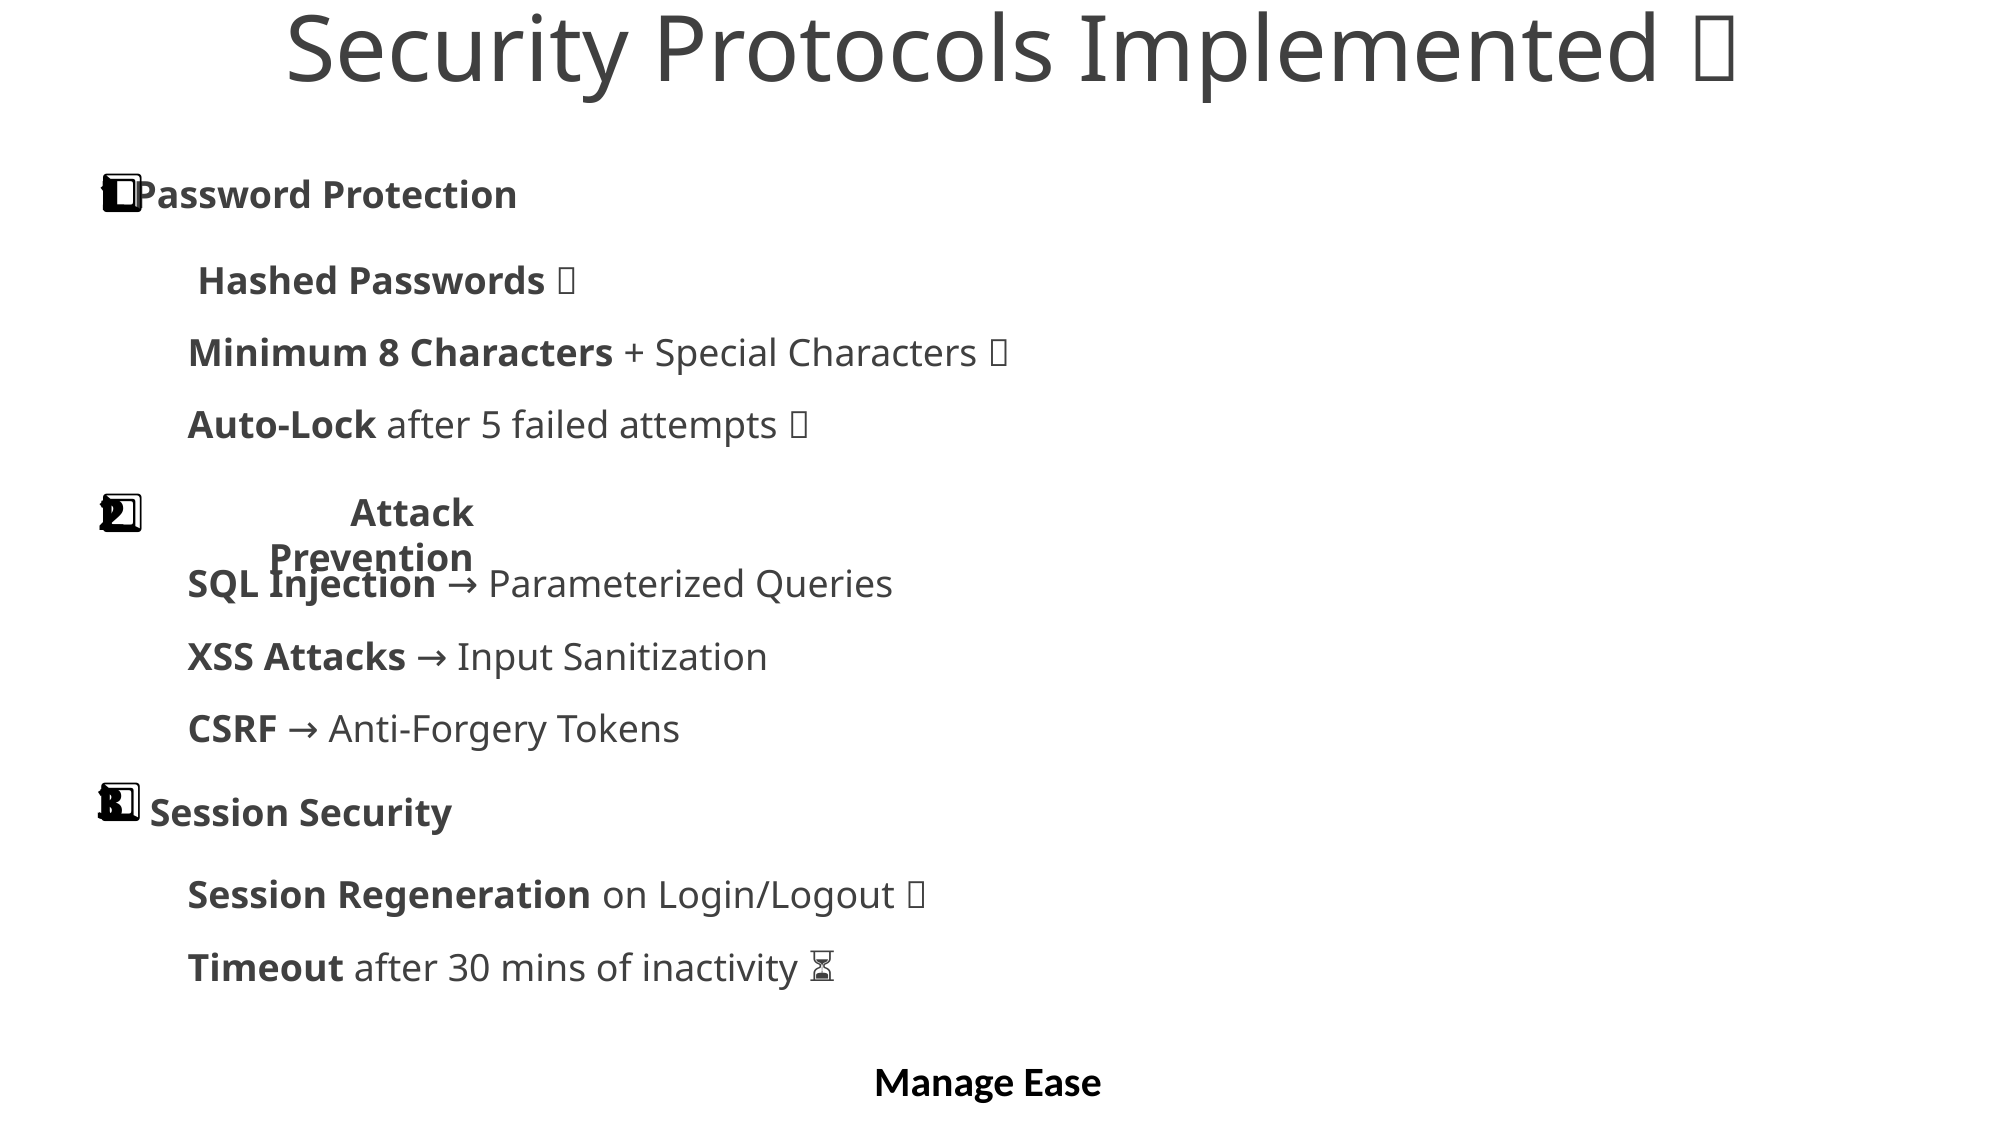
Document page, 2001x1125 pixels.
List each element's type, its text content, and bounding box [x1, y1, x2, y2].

text_box ✅ Hashed Passwords ✅ Minimum 8 Characters + Special Characters ✅ Auto-Lock after 5 failed attempts [172, 249, 1618, 454]
text_box Session Security [125, 781, 468, 842]
title 🔒 Security Protocols Implemented [32, 68, 1758, 177]
text_box Manage Ease [833, 1047, 1117, 1113]
text_box 🛡️ SQL Injection → Parameterized Queries 🛡️ XSS Attacks → Input Sanitization 🛡️ CSRF → Anti-Forgery Tokens [172, 553, 1618, 758]
text_box 🔄 Session Regeneration on Login/Logout ⏳ Timeout after 30 mins of inactivity [172, 864, 1618, 997]
text_box 3️⃣ [45, 770, 141, 836]
text_box 1️⃣ [43, 161, 142, 227]
text_box Attack Prevention [125, 481, 489, 587]
text_box Password Protection [142, 163, 534, 224]
text_box 2️⃣ [65, 481, 142, 547]
